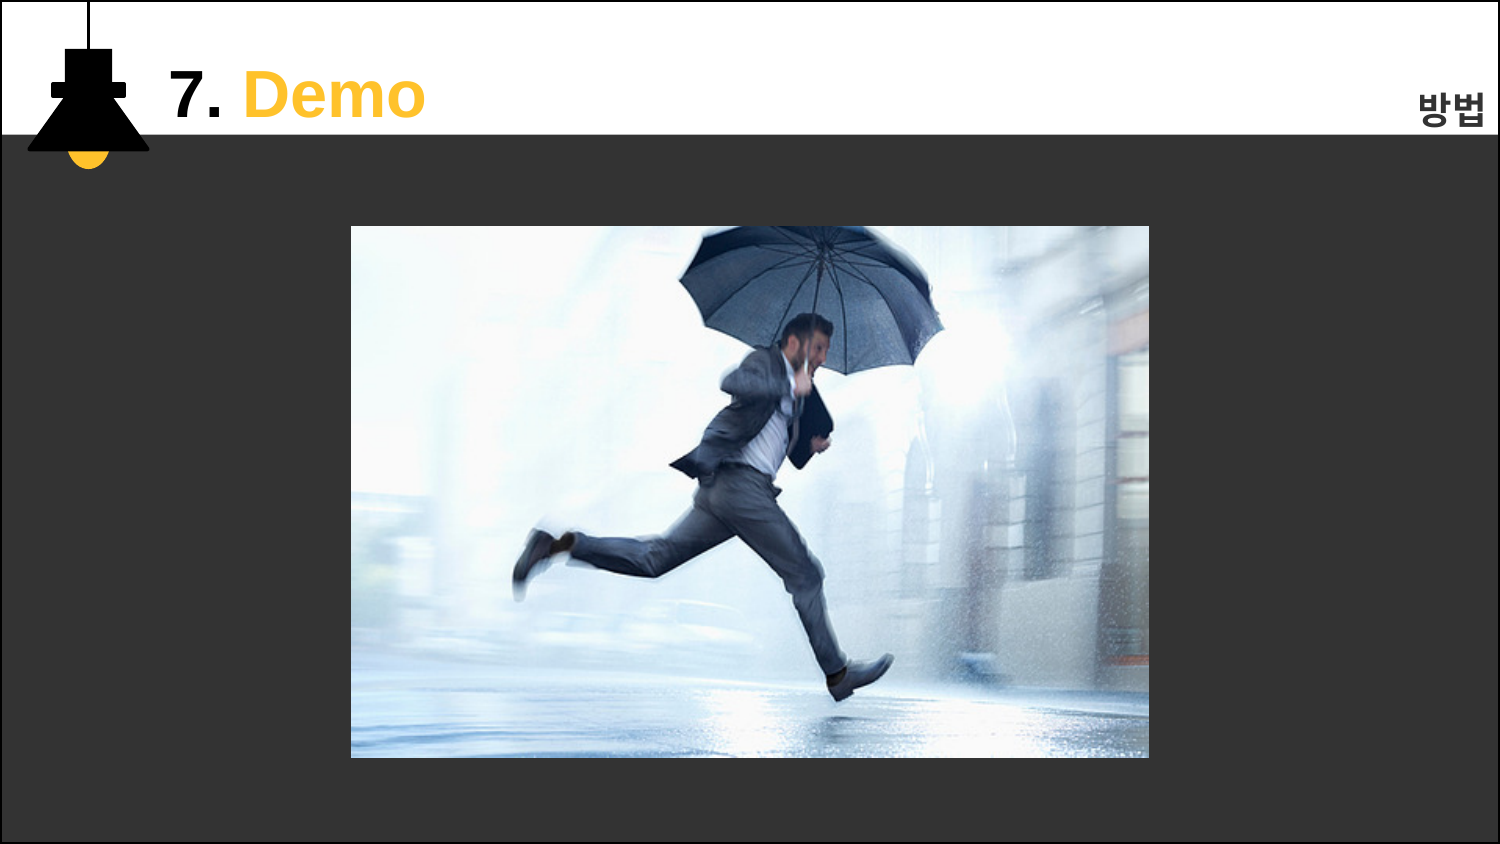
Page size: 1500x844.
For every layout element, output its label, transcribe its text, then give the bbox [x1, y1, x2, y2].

picture [351, 225, 1149, 758]
text_box 방법 [1403, 79, 1500, 139]
text_box 7. Demo [153, 43, 443, 139]
text_box [0, 0, 1500, 844]
